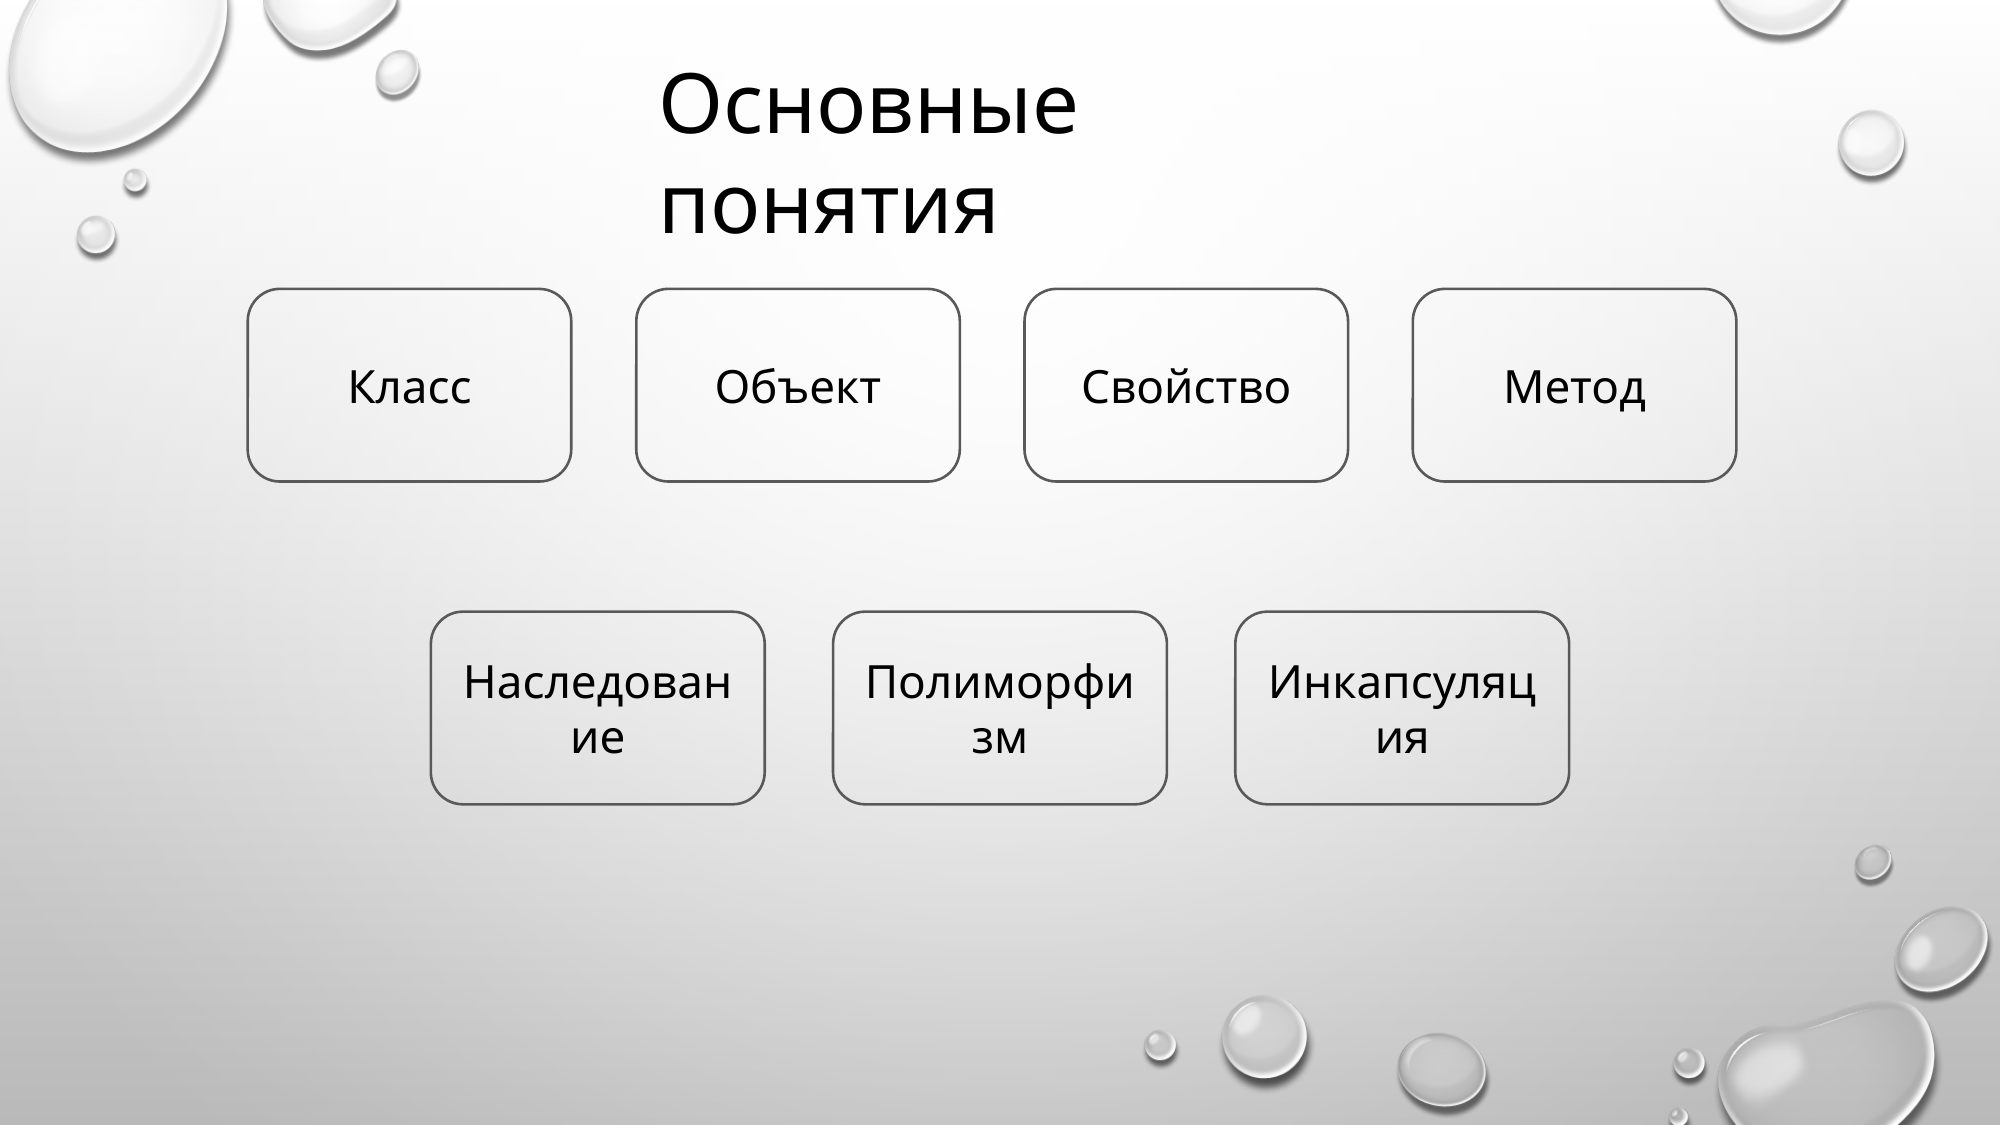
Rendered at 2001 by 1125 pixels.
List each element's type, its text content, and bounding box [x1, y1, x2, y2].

text_box Полиморфизм [831, 610, 1169, 806]
picture [0, 0, 2000, 1125]
text_box Инкапсуляция [1233, 610, 1571, 806]
text_box Объект [634, 287, 962, 483]
text_box Метод [1411, 287, 1738, 483]
text_box Свойство [1023, 287, 1350, 483]
text_box Основные понятия [643, 42, 1357, 258]
text_box Класс [246, 287, 573, 483]
text_box Наследование [429, 610, 767, 806]
